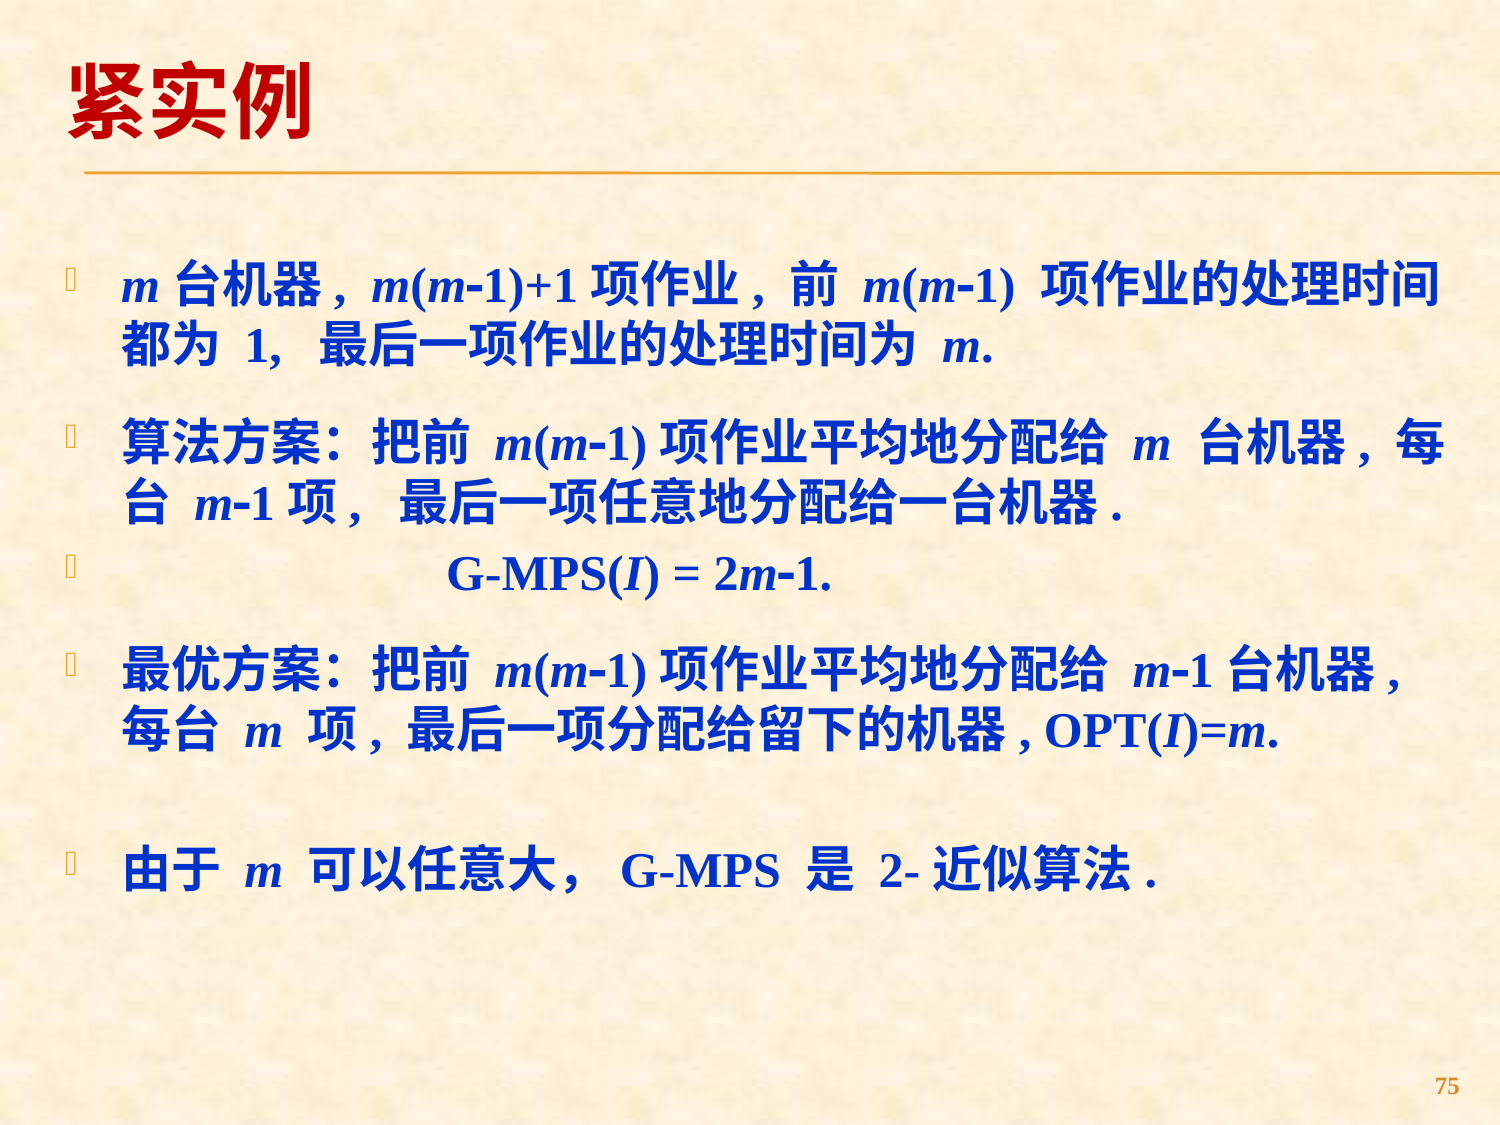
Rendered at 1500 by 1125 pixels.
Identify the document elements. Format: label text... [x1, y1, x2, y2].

picture [0, 0, 1500, 1125]
list m台机器, m(m1)+1项作业, 前 m(m1) 项作业的处理时间都为 1, 最后一项作业的处理时间为 m. 算法方案：把前 m(m1)项作业平均地分配给 m 台机器, 每台 m1项, 最后一项任意地分配给一台机器. G-MPS(I) = 2m1. 最优方案：把前 m(m1)项作业平均地分配给 m1台机器, 每台 m 项, 最后一项分配给留下的机器, OPT(I)=m. 由于 m 可以任意大，G-MPS 是 2-近似算法. [50, 245, 1475, 988]
title 紧实例 [50, 30, 1475, 169]
slide_number 75 [1350, 1061, 1475, 1103]
